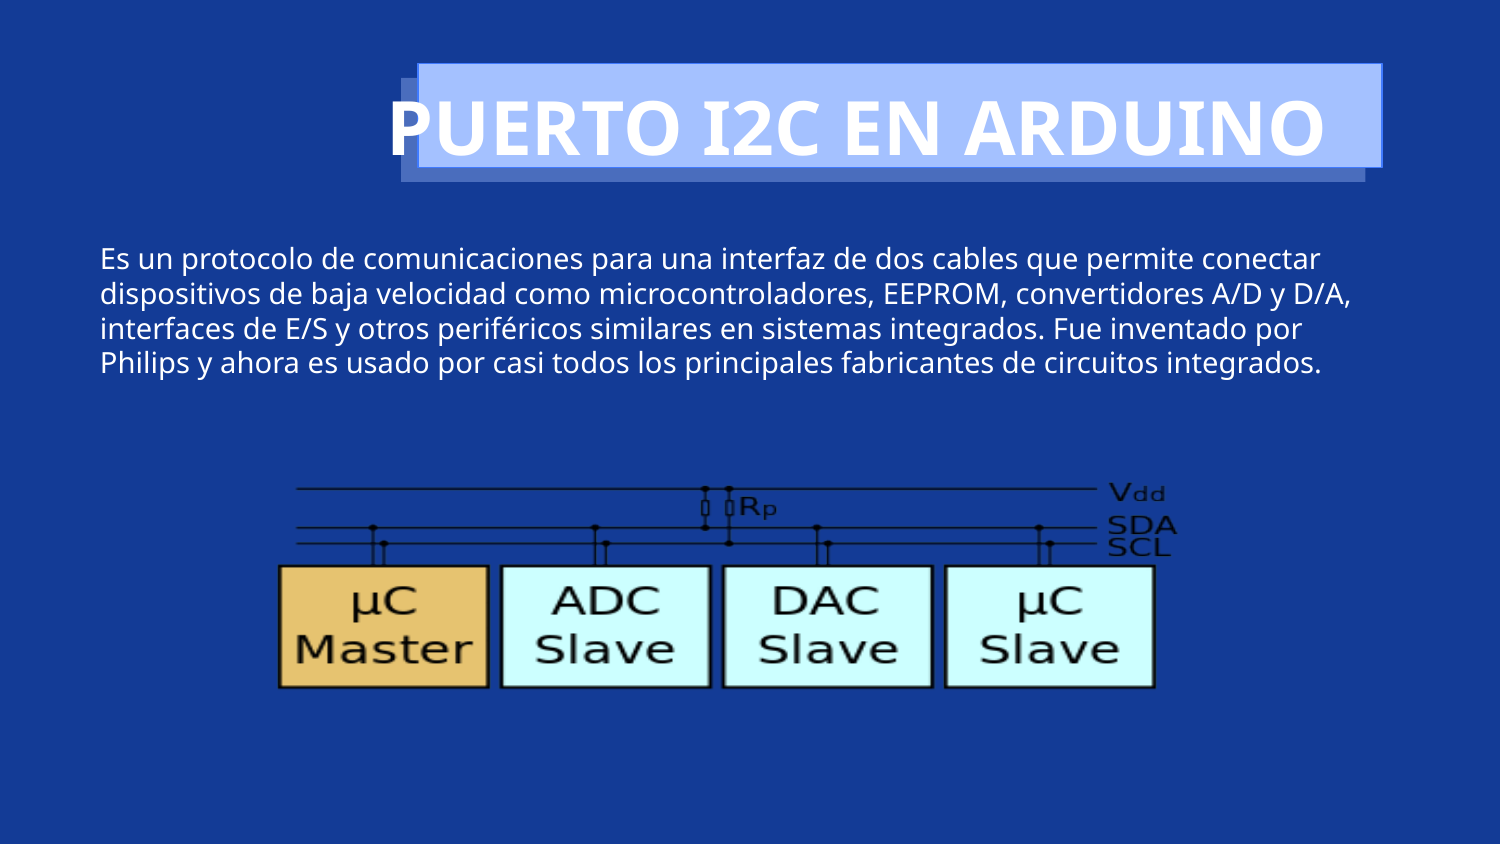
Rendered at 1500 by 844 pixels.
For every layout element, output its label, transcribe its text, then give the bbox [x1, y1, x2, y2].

text_box Es un protocolo de comunicaciones para una interfaz de dos cables que permite conectar dispositivos de baja velocidad como microcontroladores, EEPROM, convertidores A/D y D/A, interfaces de E/S y otros periféricos similares en sistemas integrados. Fue inventado por Philips y ahora es usado por casi todos los principales fabricantes de circuitos integrados. [85, 232, 1415, 388]
title PUERTO I2C EN ARDUINO [353, 139, 1344, 203]
picture [263, 478, 1185, 714]
